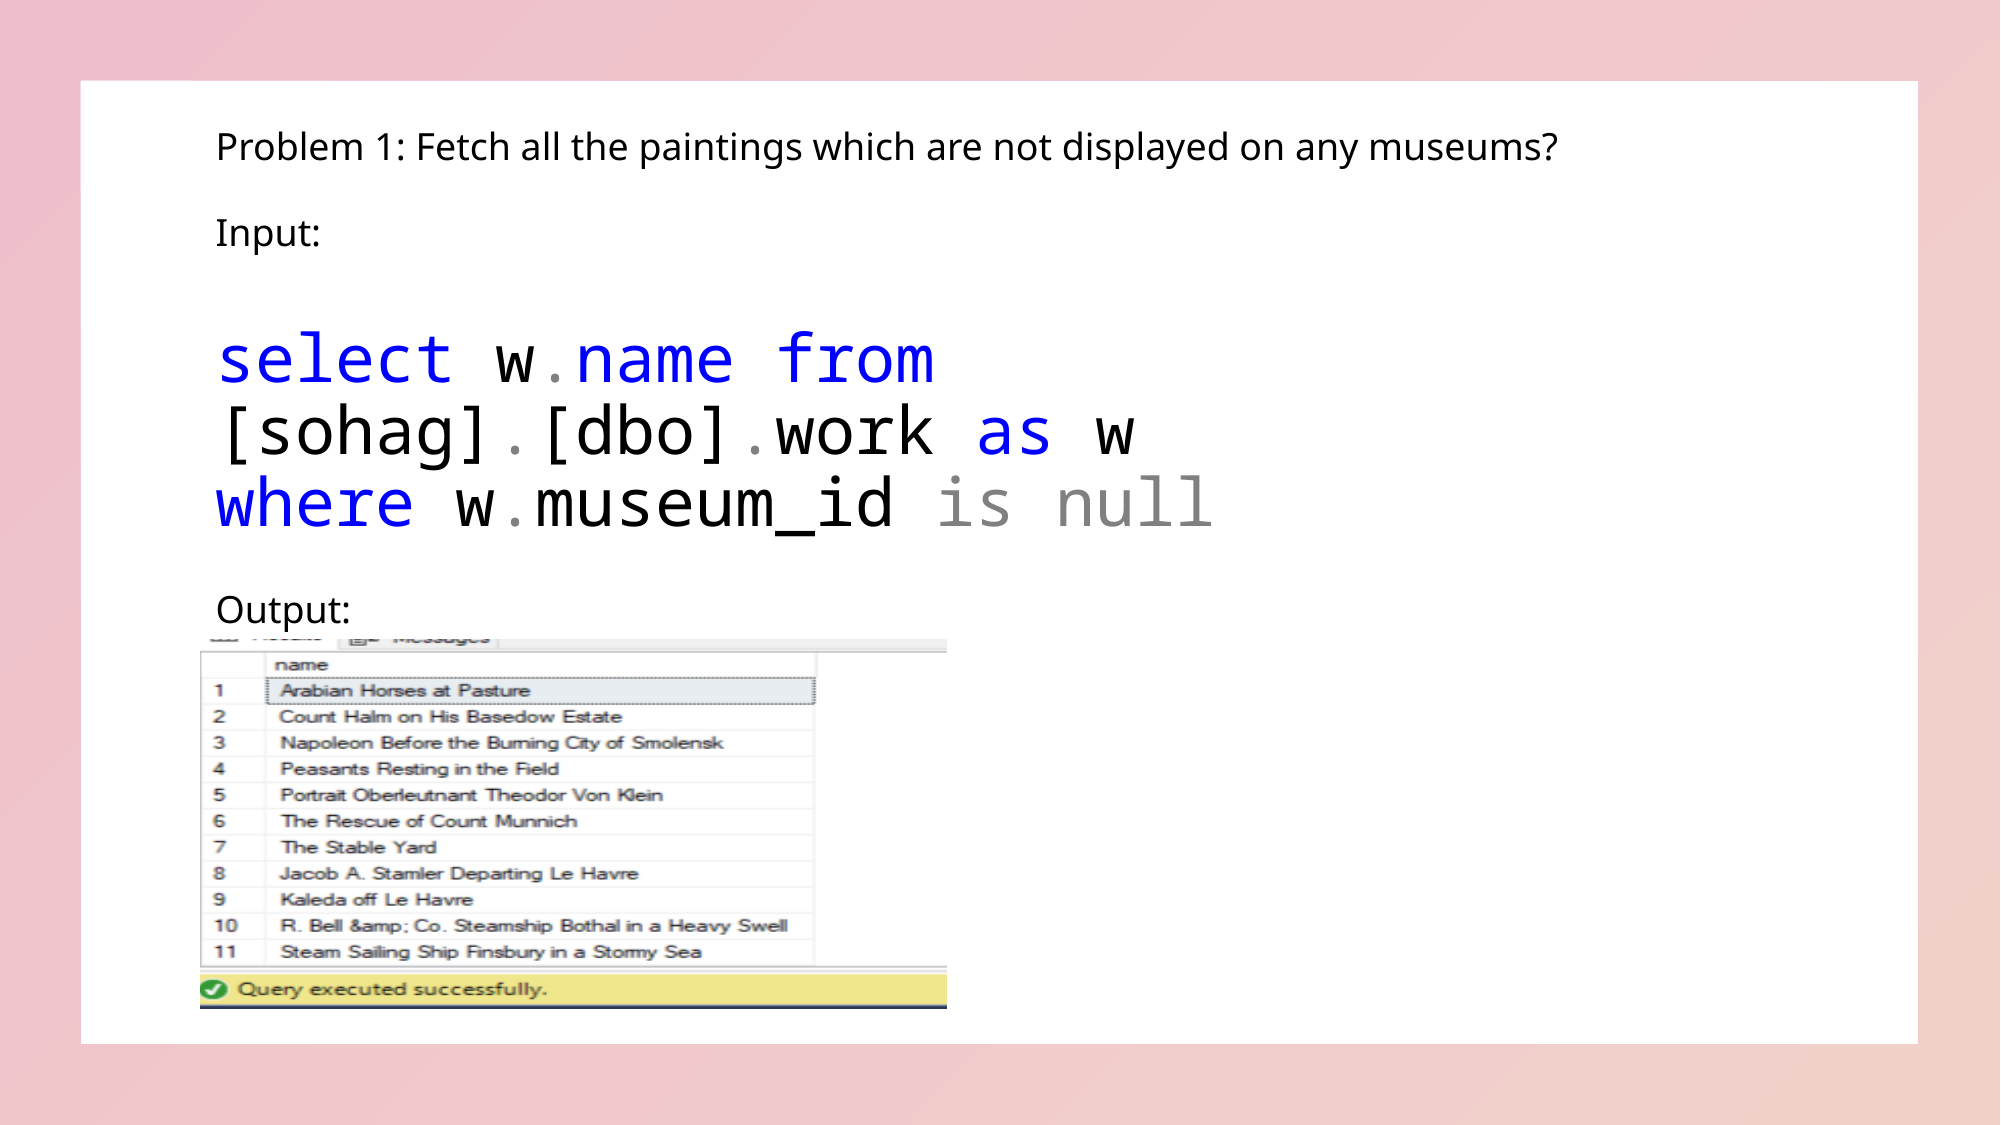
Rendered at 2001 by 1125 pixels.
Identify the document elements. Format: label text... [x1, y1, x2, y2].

text_box Output: [200, 578, 484, 639]
text_box Problem 1: Fetch all the paintings which are not displayed on any museums? [200, 116, 1839, 176]
title select w.name from [sohag].[dbo].work as w where w.museum_id is null [200, 286, 1290, 579]
picture [200, 639, 947, 1009]
text_box Input: [200, 201, 484, 262]
